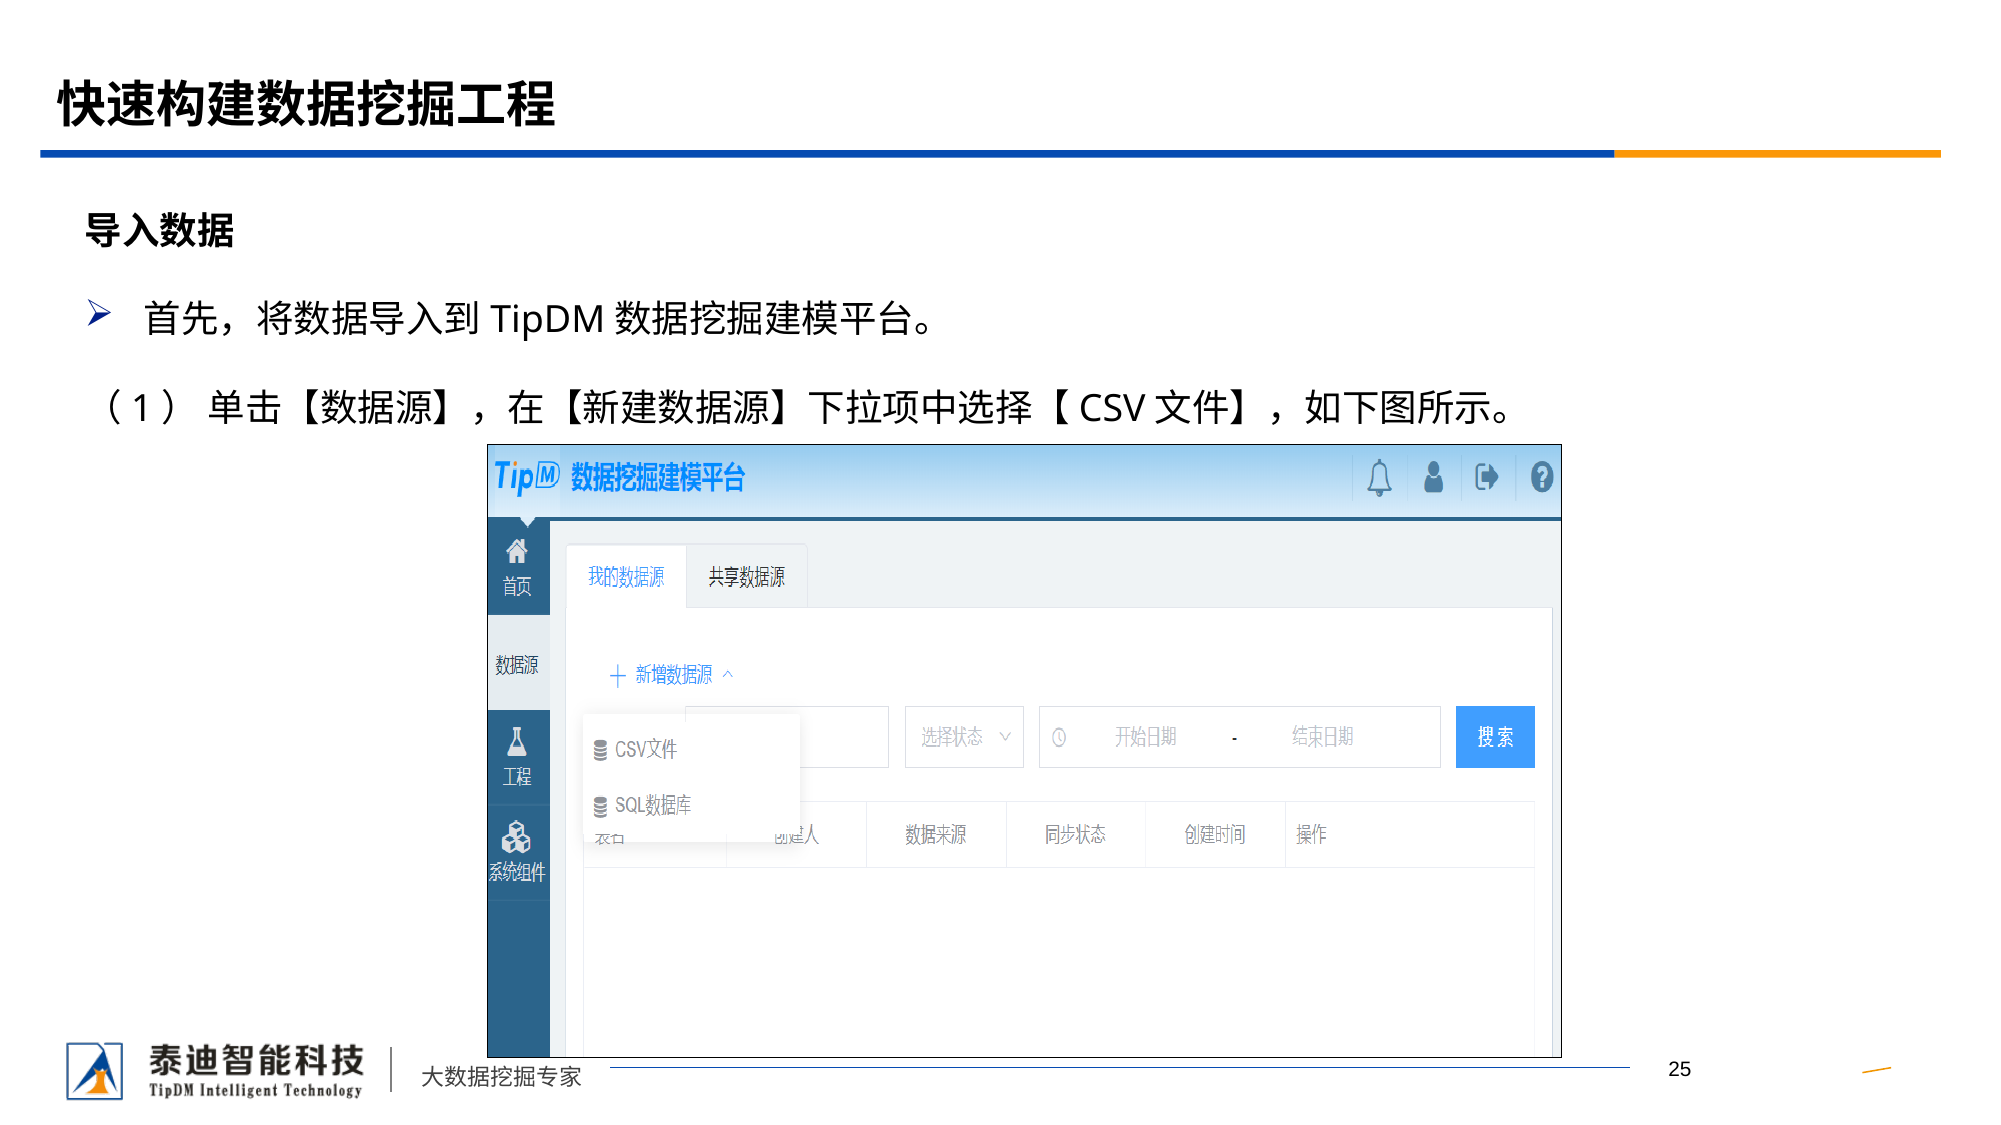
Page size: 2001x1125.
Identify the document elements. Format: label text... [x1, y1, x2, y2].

picture [487, 444, 1562, 1058]
picture [62, 1028, 368, 1107]
title 快速构建数据挖掘工程 [41, 58, 1843, 146]
list 导入数据 首先，将数据导入到TipDM数据挖掘建模平台。 （1） 单击【数据源】，在【新建数据源】下拉项中选择【CSV文件】，如下图所示。 [69, 176, 1892, 1005]
